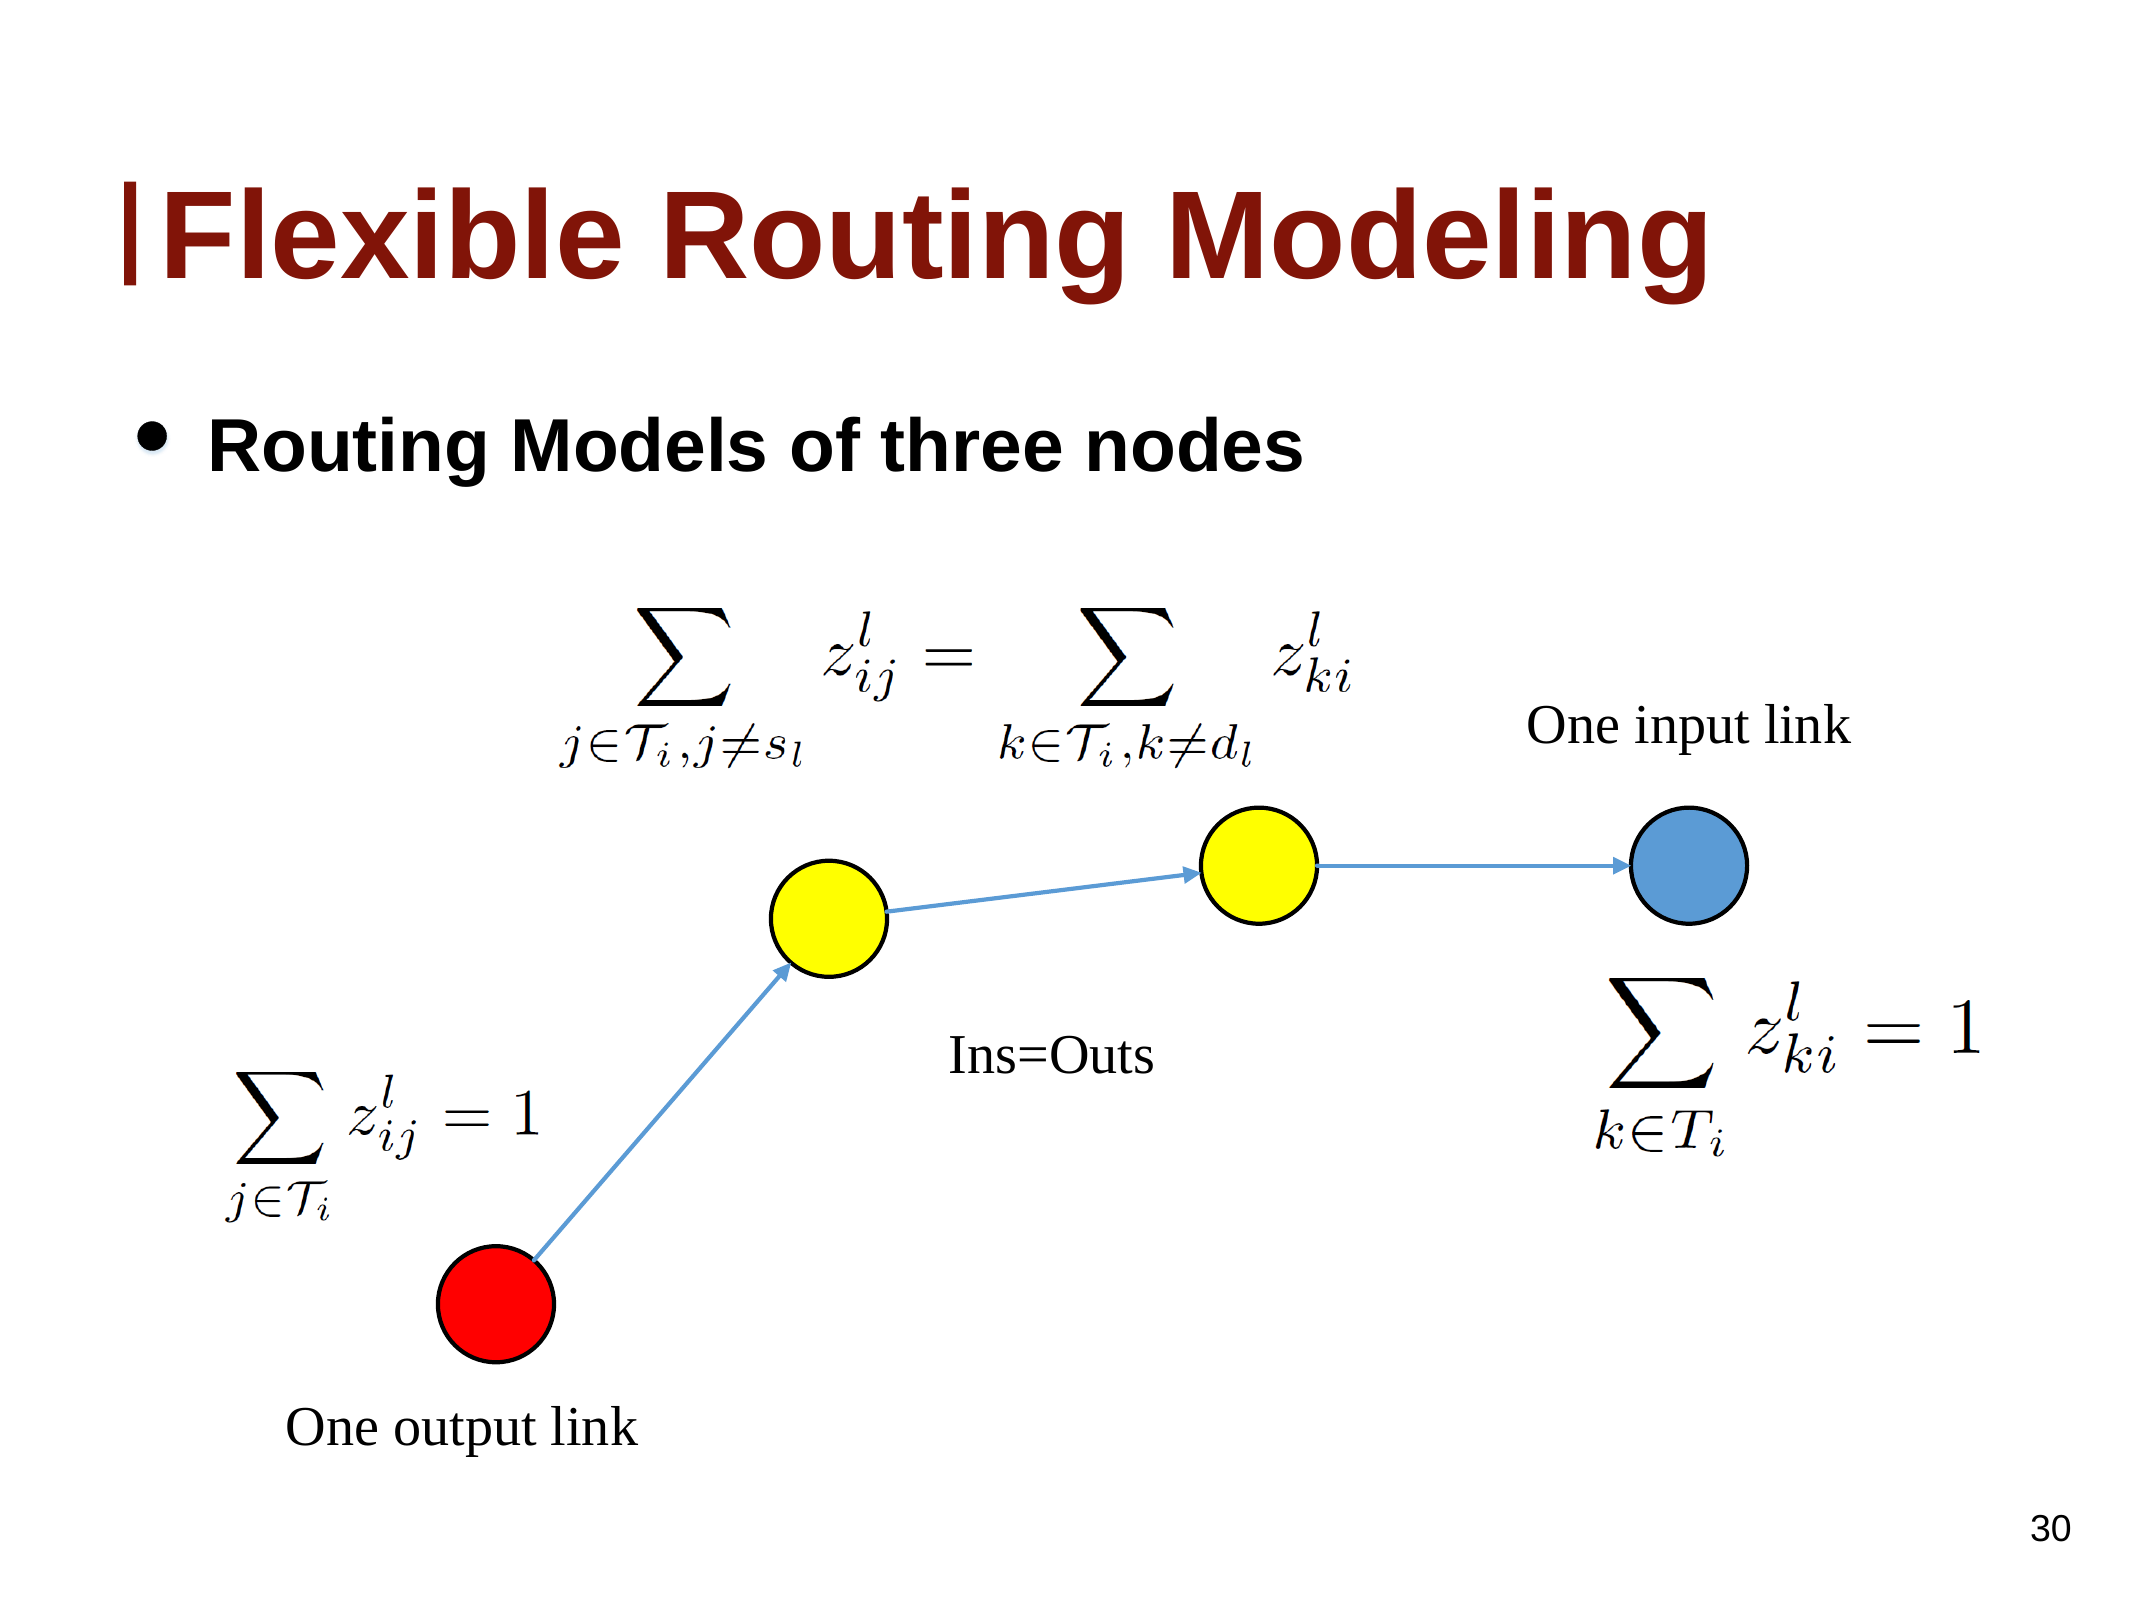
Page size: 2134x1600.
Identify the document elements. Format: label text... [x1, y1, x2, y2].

text_box [124, 181, 137, 286]
slide_number 30 [2018, 1494, 2083, 1558]
text_box Routing Models of three nodes [116, 378, 2018, 496]
picture [204, 585, 2004, 1487]
text_box Flexible Routing Modeling [151, 145, 2084, 312]
picture [132, 418, 172, 458]
